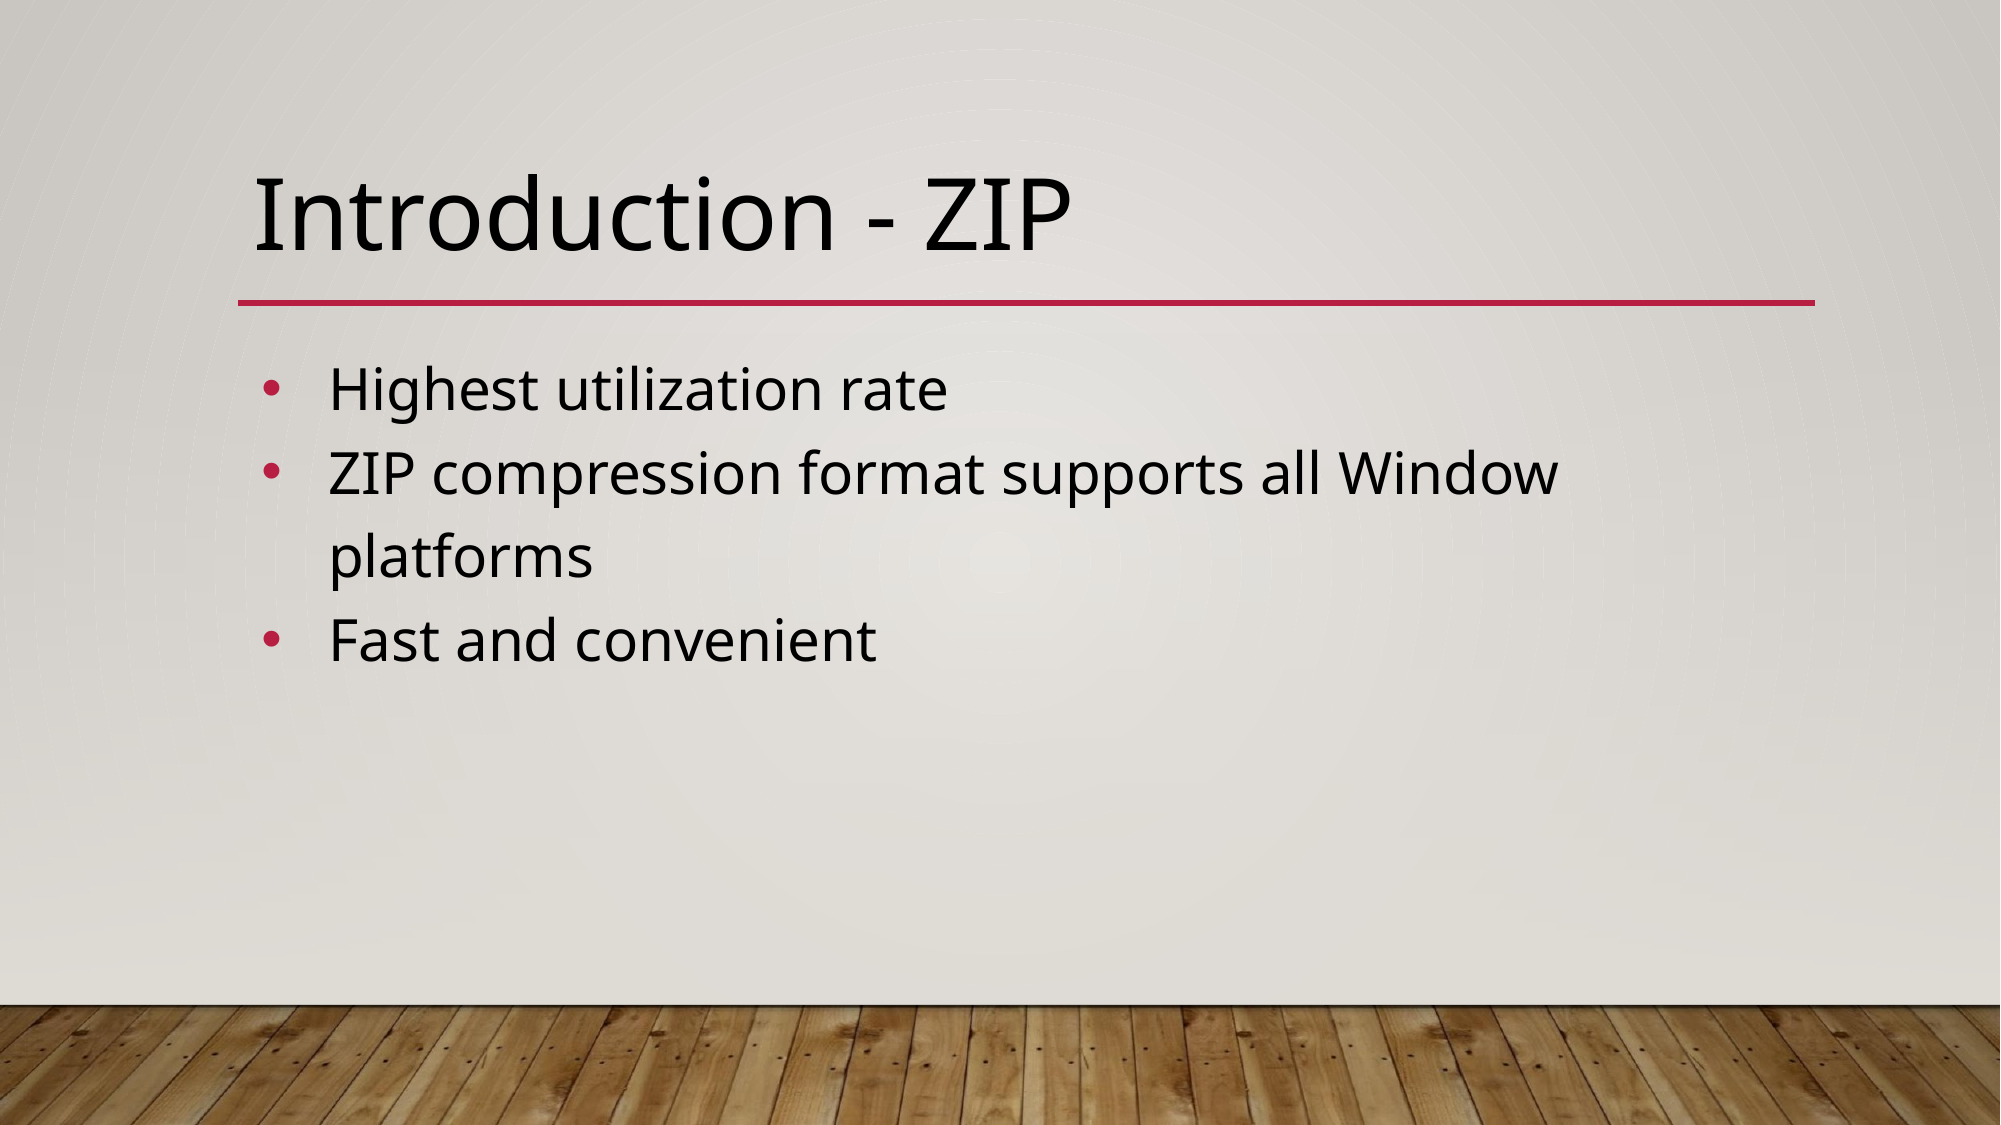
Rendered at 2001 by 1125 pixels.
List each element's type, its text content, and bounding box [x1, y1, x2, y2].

list Highest utilization rate ZIP compression format supports all Window platforms Fast and convenient [238, 330, 1814, 897]
title Introduction - ZIP [238, 131, 1814, 305]
picture [0, 1005, 2000, 1125]
